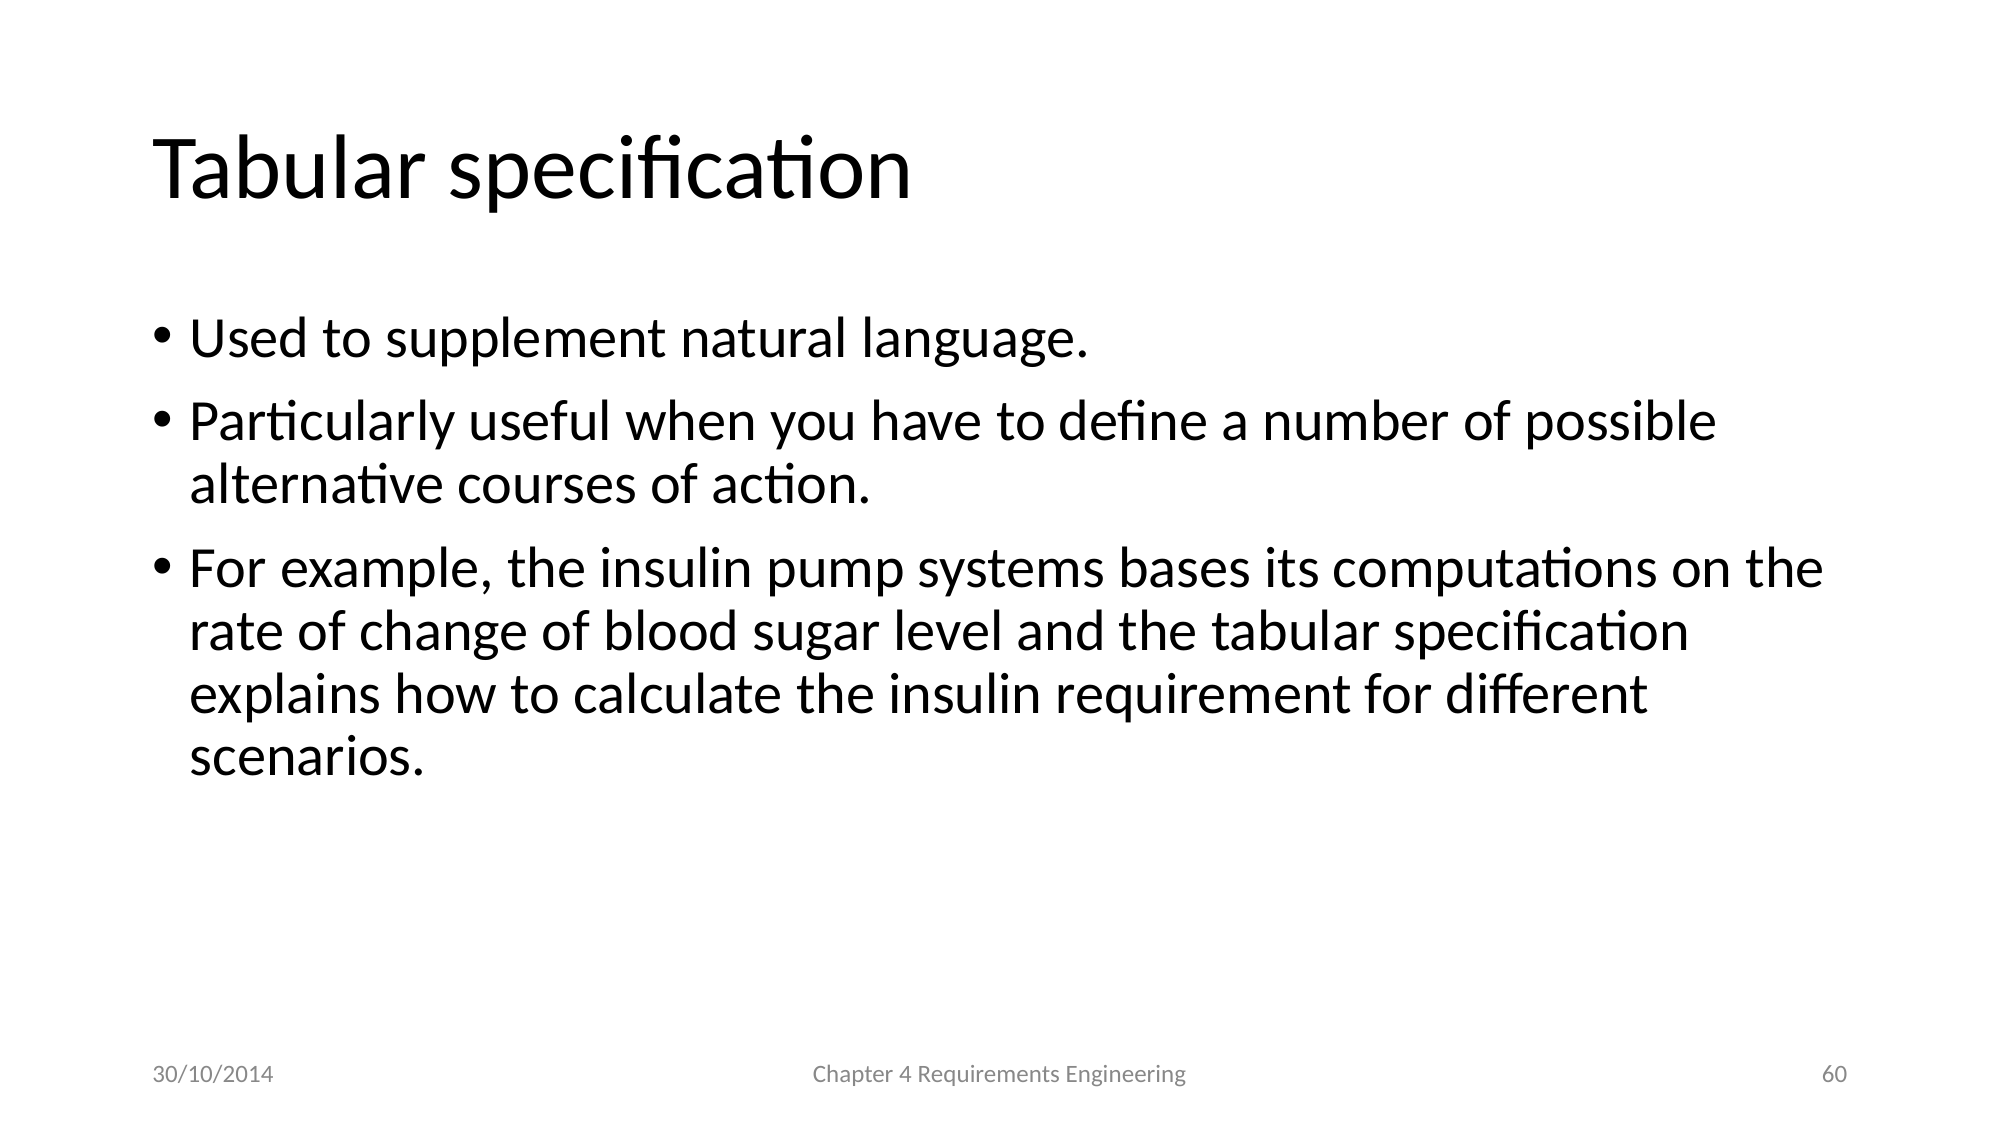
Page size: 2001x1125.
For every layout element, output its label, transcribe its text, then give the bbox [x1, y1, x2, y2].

slide_number ‹#› [1412, 1042, 1863, 1103]
footer Chapter 4 Requirements Engineering [662, 1042, 1338, 1103]
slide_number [137, 1042, 588, 1103]
list Used to supplement natural language. Particularly useful when you have to define a number of possible alternative courses of action. For example, the insulin pump systems bases its computations on the rate of change of blood sugar level and the tabular specification explains how to calculate the insulin requirement for different scenarios. [137, 299, 1863, 1014]
title Tabular specification [137, 59, 1863, 278]
